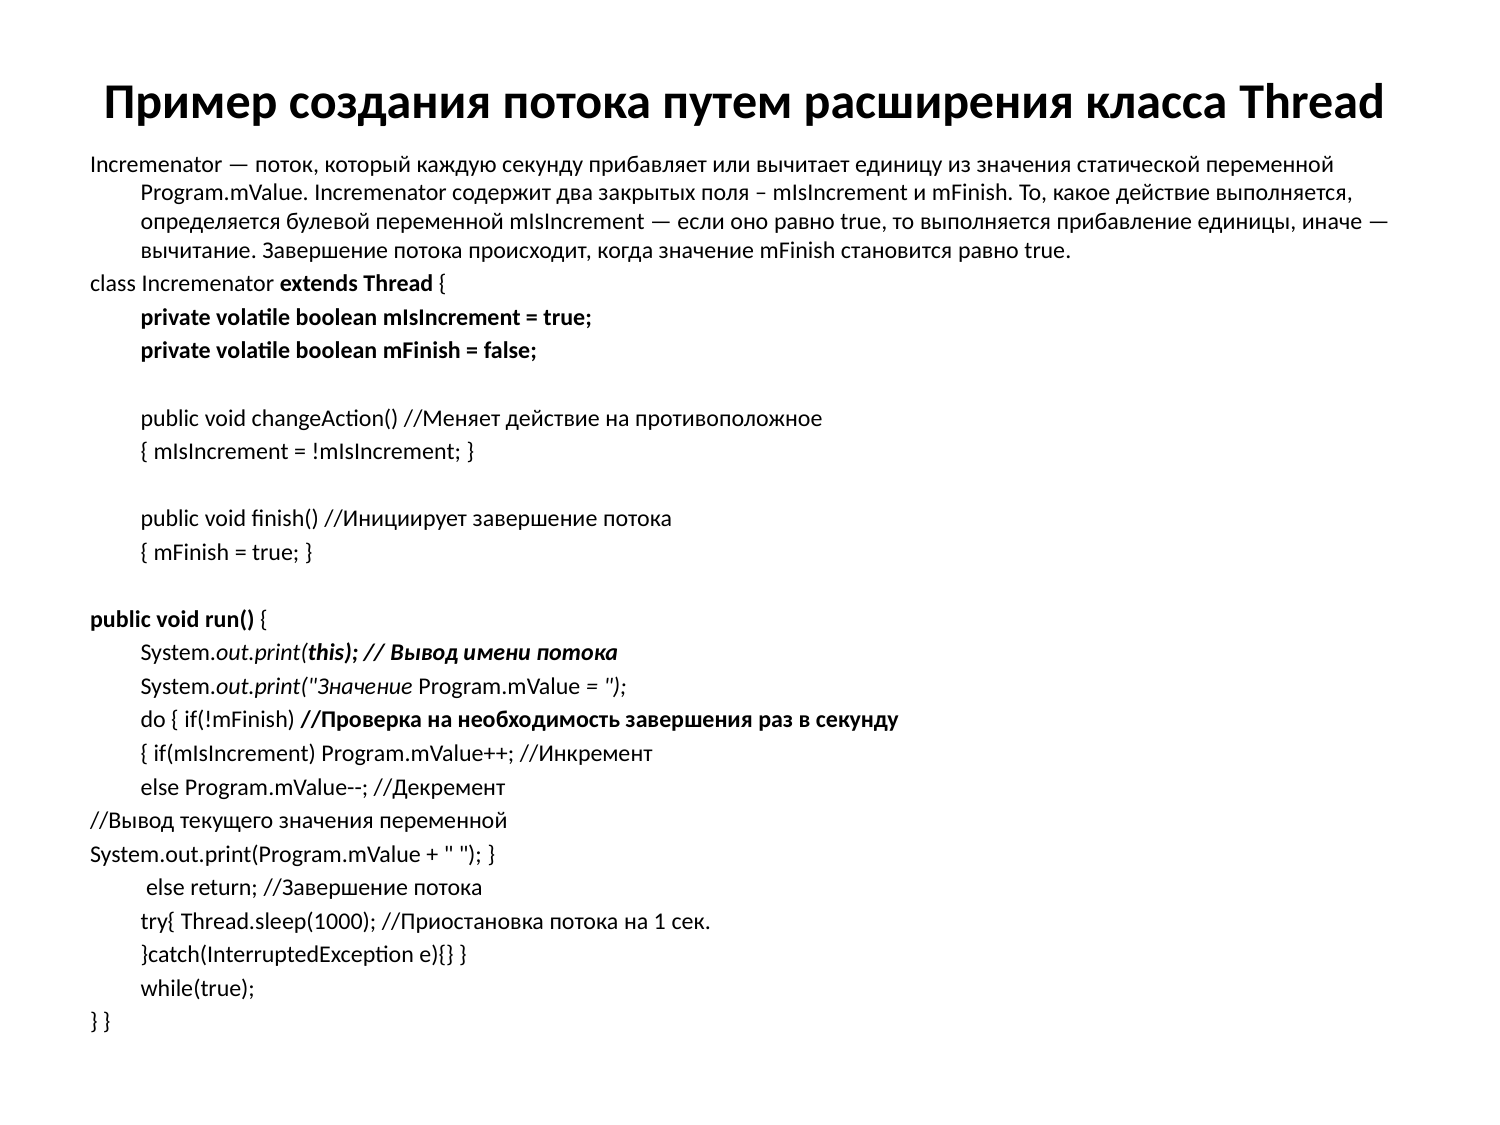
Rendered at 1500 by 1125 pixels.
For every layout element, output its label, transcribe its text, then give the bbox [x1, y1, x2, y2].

list Incremenator — поток, который каждую секунду прибавляет или вычитает единицу из значения статической переменной Program.mValue. Incremenator содержит два закрытых поля – mIsIncrement и mFinish. То, какое действие выполняется, определяется булевой переменной mIsIncrement — если оно равно true, то выполняется прибавление единицы, иначе — вычитание. Завершение потока происходит, когда значение mFinish становится равно true. class Incremenator extends Thread { private volatile boolean mIsIncrement = true; private volatile boolean mFinish = false; public void changeAction() //Меняет действие на противоположное { mIsIncrement = !mIsIncrement; } public void finish() //Инициирует завершение потока { mFinish = true; } public void run() { System.out.print(this); // Вывод имени потока System.out.print("Значение Program.mValue = "); do { if(!mFinish) //Проверка на необходимость завершения раз в секунду { if(mIsIncrement) Program.mValue++; //Инкремент else Program.mValue--; //Декремент //Вывод текущего значения переменной System.out.print(Program.mValue + " "); } else return; //Завершение потока try{ Thread.sleep(1000); //Приостановка потока на 1 сек. }catch(InterruptedException e){} } while(true); } } [75, 140, 1425, 1043]
title Пример создания потока путем расширения класса Thread [75, 45, 1425, 140]
